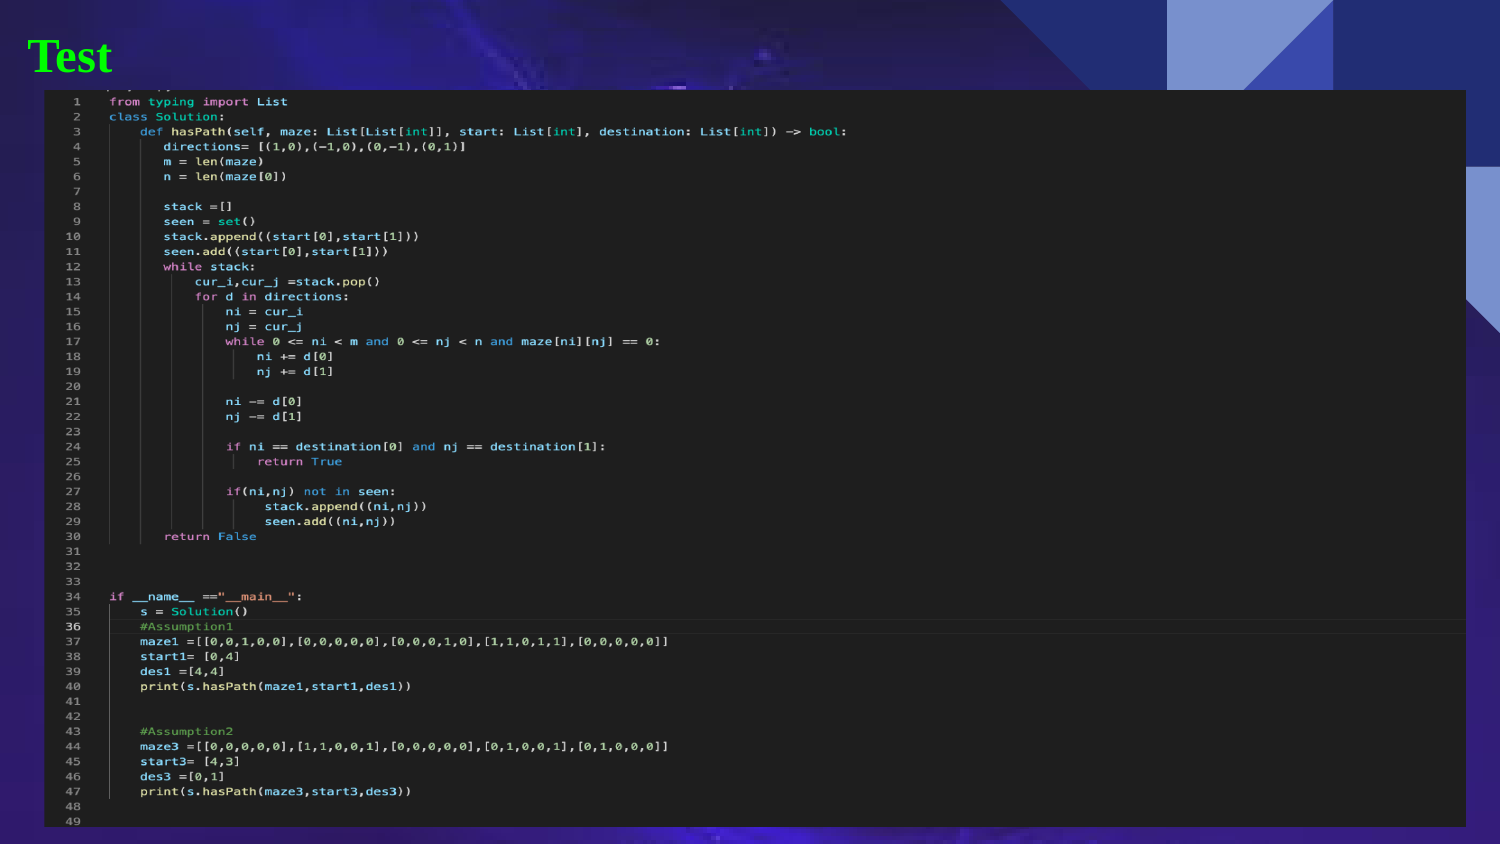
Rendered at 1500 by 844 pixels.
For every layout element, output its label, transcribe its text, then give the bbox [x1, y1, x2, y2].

subtitle Test [0, 0, 1466, 844]
picture [44, 90, 1500, 844]
